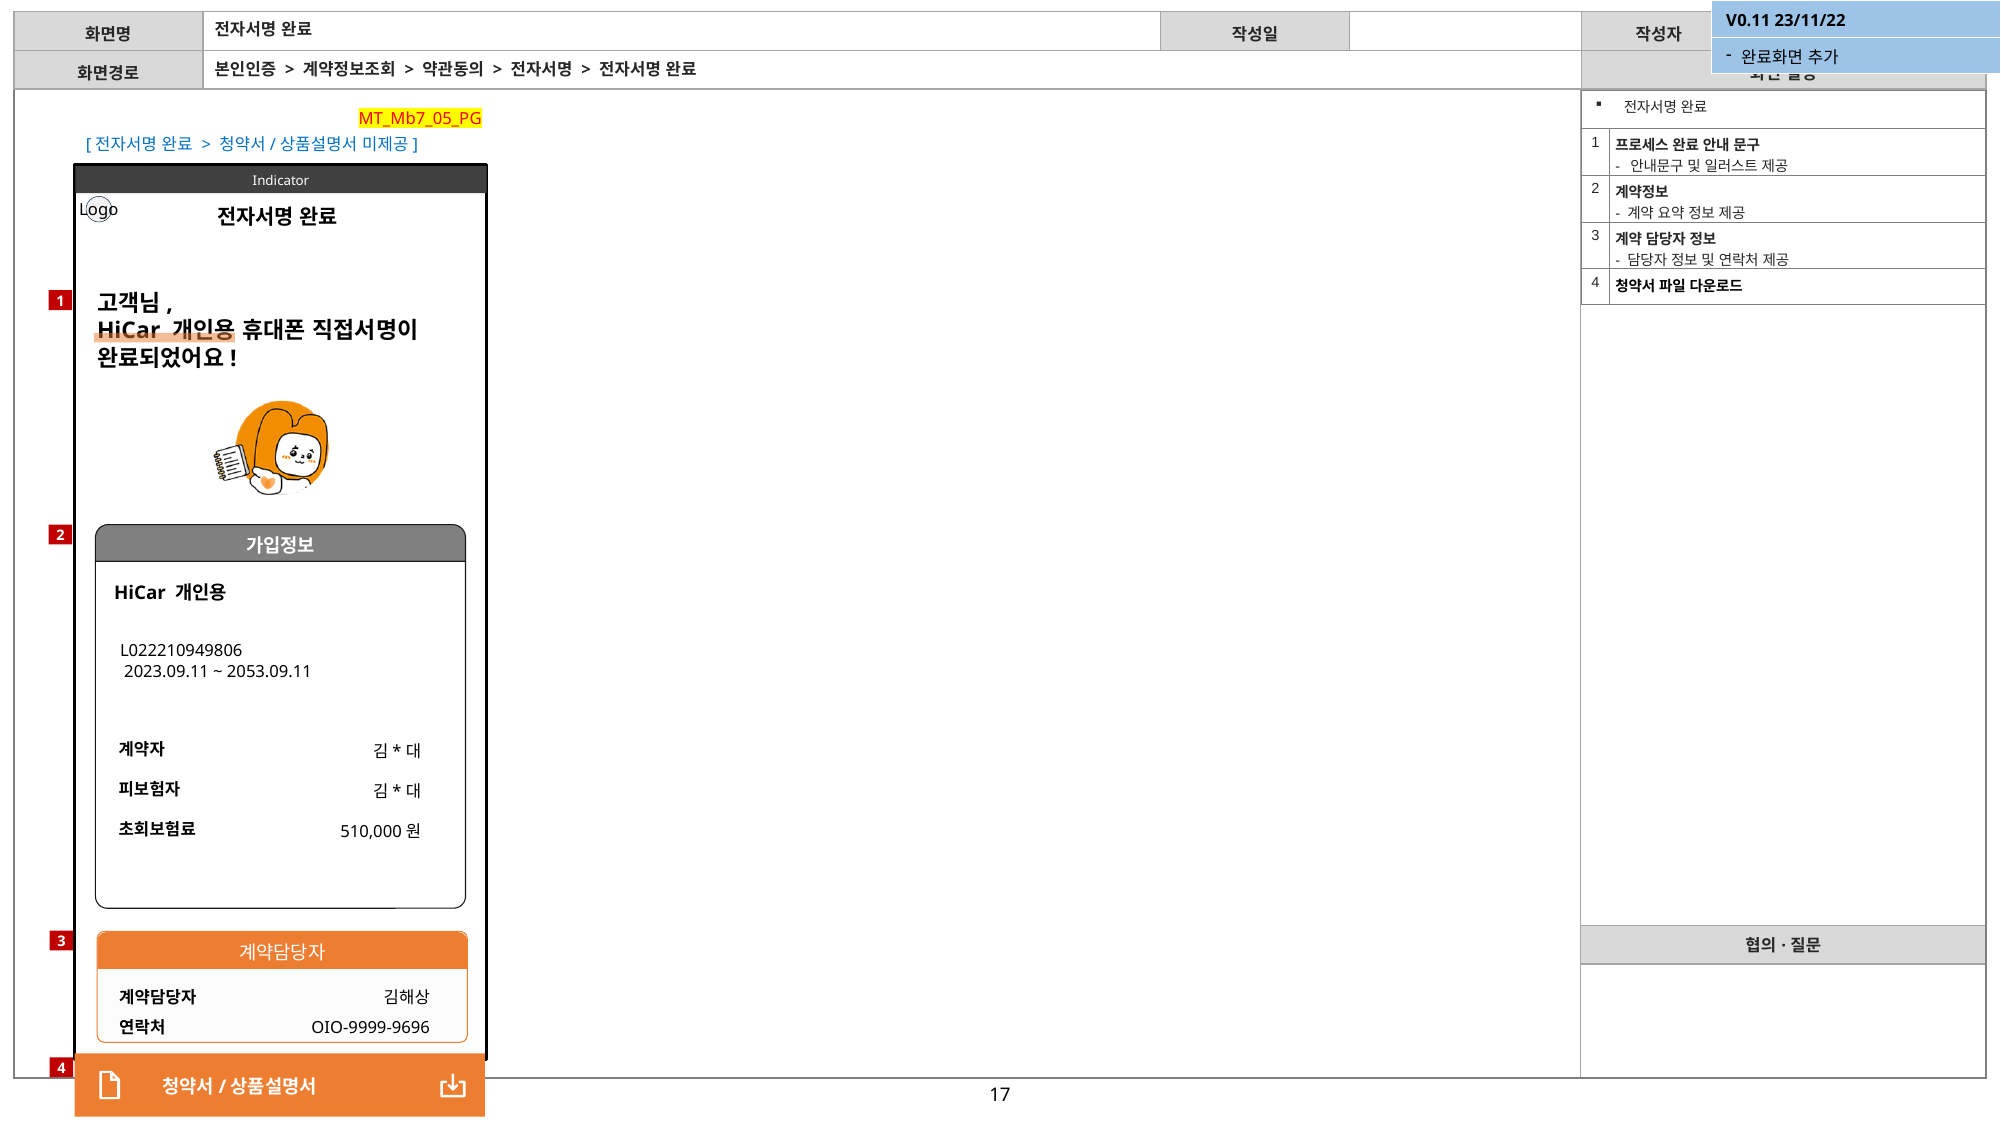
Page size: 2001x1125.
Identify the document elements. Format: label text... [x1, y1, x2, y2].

text_box [전자서명 완료 > 청약서/상품설명서 미제공] [85, 133, 419, 154]
text_box 4 [49, 1056, 74, 1078]
table_cell 2 [1582, 176, 1609, 222]
table_cell 완료화면 추가 [1712, 38, 2000, 73]
table_cell 청약서 파일 다운로드 [1610, 269, 1985, 304]
list 전자서명 완료 [208, 15, 1146, 44]
text_box MT_Mb7_05_PG [358, 107, 483, 128]
table_cell 프로세스 완료 안내 문구 안내문구 및 일러스트 제공 [1610, 129, 1985, 175]
text_box 1 [48, 289, 73, 311]
text_box 3 [49, 929, 73, 951]
table_cell 계약 담당자 정보 - 담당자 정보 및 연락처 제공 [1610, 223, 1985, 268]
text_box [114, 580, 321, 682]
table_cell 계약정보 - 계약 요약 정보 제공 [1610, 176, 1985, 222]
table_cell 4 [1582, 269, 1609, 304]
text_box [74, 1053, 485, 1117]
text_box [74, 164, 487, 1060]
table_header 전자서명 완료 [1582, 91, 1985, 128]
table_cell 1 [1582, 129, 1609, 175]
text_box 2 [48, 524, 73, 546]
table_cell 3 [1582, 223, 1609, 268]
table_header V0.11 23/11/22 [1712, 1, 2000, 37]
list 본인인증 > 계약정보조회 > 약관동의 > 전자서명 > 전자서명 완료 [208, 56, 1567, 85]
